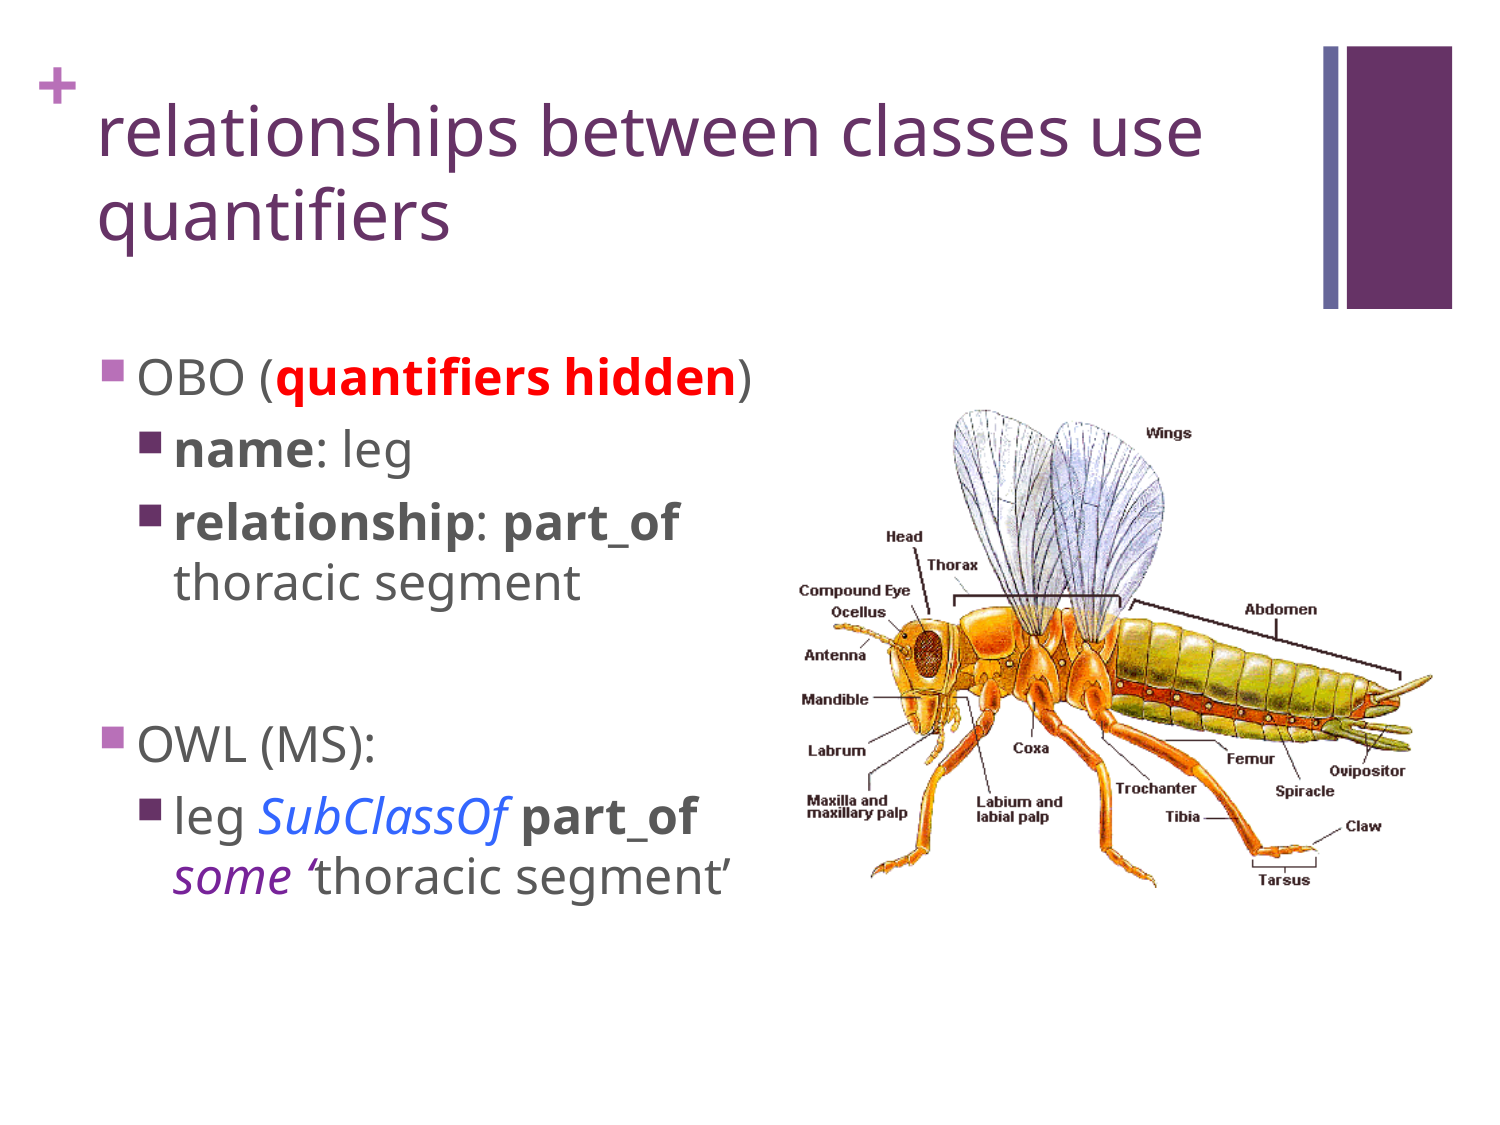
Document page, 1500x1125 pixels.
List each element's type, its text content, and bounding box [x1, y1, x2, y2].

title relationships between classes use quantifiers [81, 79, 1322, 263]
list OBO (quantifiers hidden) name: leg relationship: part_of thoracic segment OWL (MS): leg SubClassOf part_of some ‘thoracic segment’ [46, 337, 771, 1018]
picture [796, 406, 1438, 889]
